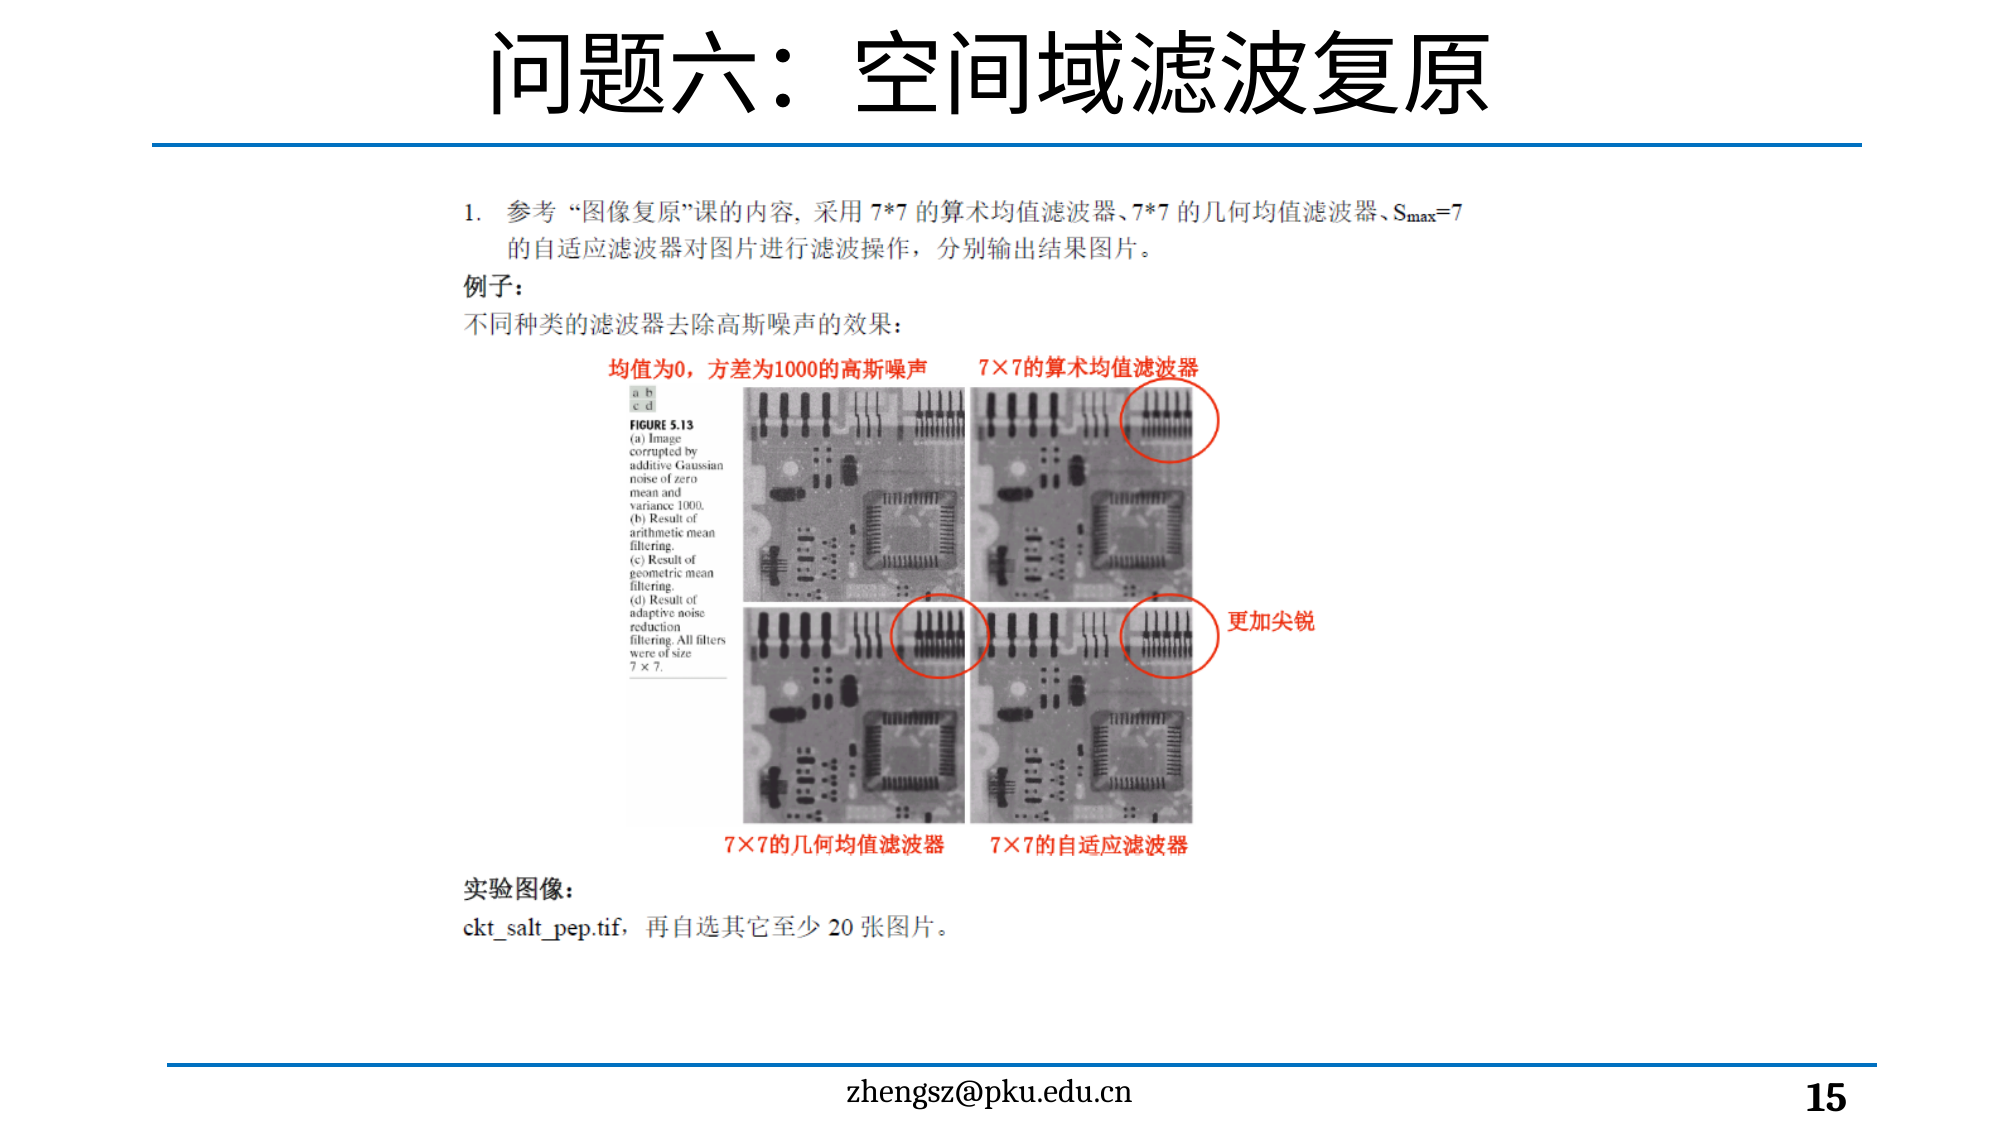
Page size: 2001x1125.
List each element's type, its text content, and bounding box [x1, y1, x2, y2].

picture [458, 194, 1472, 952]
slide_number 15 [1412, 1065, 1863, 1125]
title 问题六：空间域滤波复原 [239, 0, 1740, 135]
footer zhengsz@pku.edu.cn [652, 1079, 1328, 1125]
